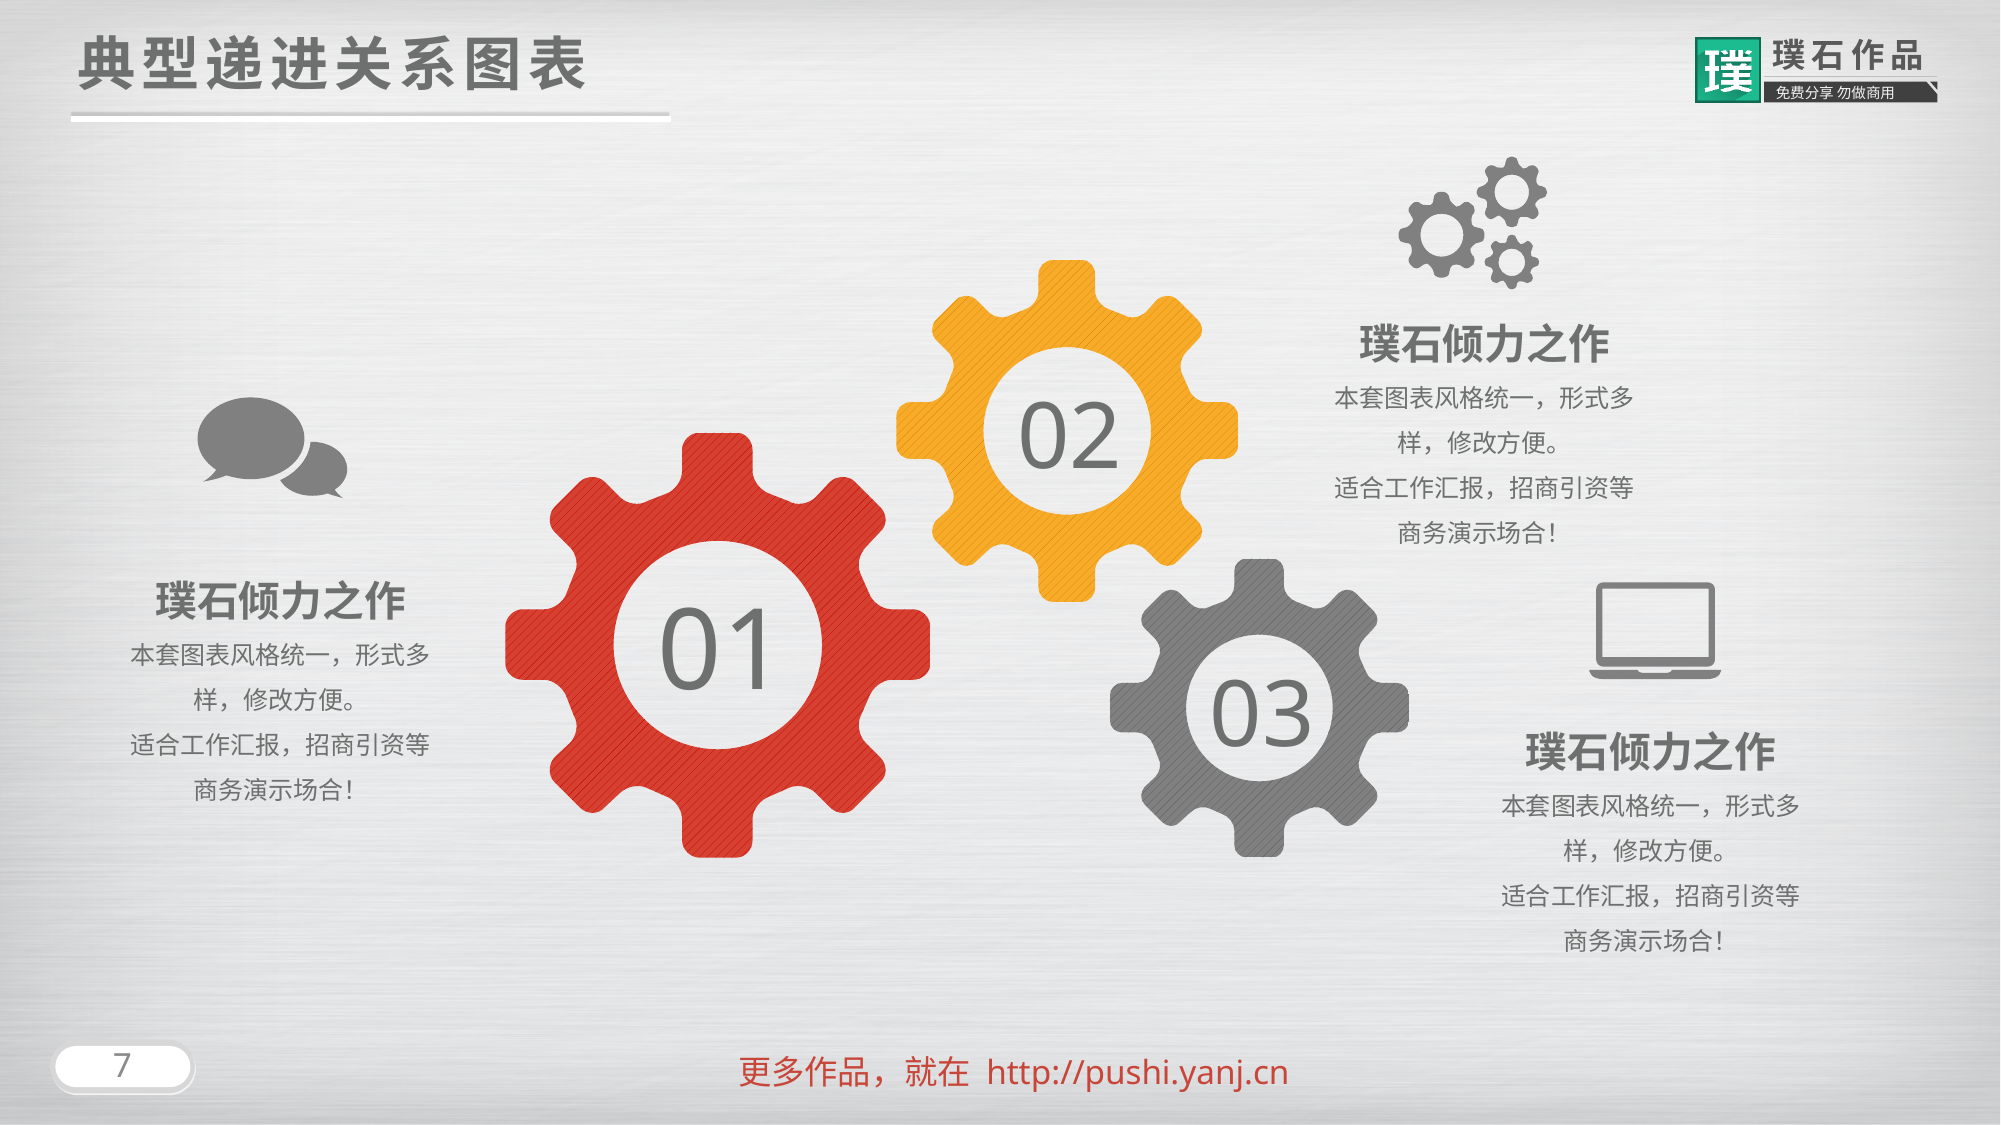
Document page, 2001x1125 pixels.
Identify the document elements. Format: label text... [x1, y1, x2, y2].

text_box 璞石倾力之作 本套图表风格统一，形式多样，修改方便。 适合工作汇报，招商引资等商务演示场合！ [1310, 285, 1659, 555]
text_box 更多作品，就在 http://pushi.yanj.cn [723, 1043, 1306, 1099]
text_box 典型递进关系图表 [77, 20, 602, 105]
picture [0, 0, 2001, 1125]
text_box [1398, 156, 1547, 290]
text_box 02 [1002, 369, 1166, 495]
text_box [895, 259, 1240, 603]
text_box [1108, 557, 1410, 859]
text_box 03 [1195, 647, 1359, 773]
text_box 01 [643, 569, 807, 719]
text_box [504, 431, 932, 859]
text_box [197, 397, 348, 499]
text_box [1589, 582, 1722, 680]
text_box 璞石倾力之作 本套图表风格统一，形式多样，修改方便。 适合工作汇报，招商引资等商务演示场合！ [1476, 693, 1826, 963]
text_box 璞石倾力之作 本套图表风格统一，形式多样，修改方便。 适合工作汇报，招商引资等商务演示场合！ [106, 542, 456, 812]
slide_number 7 [75, 1036, 170, 1097]
